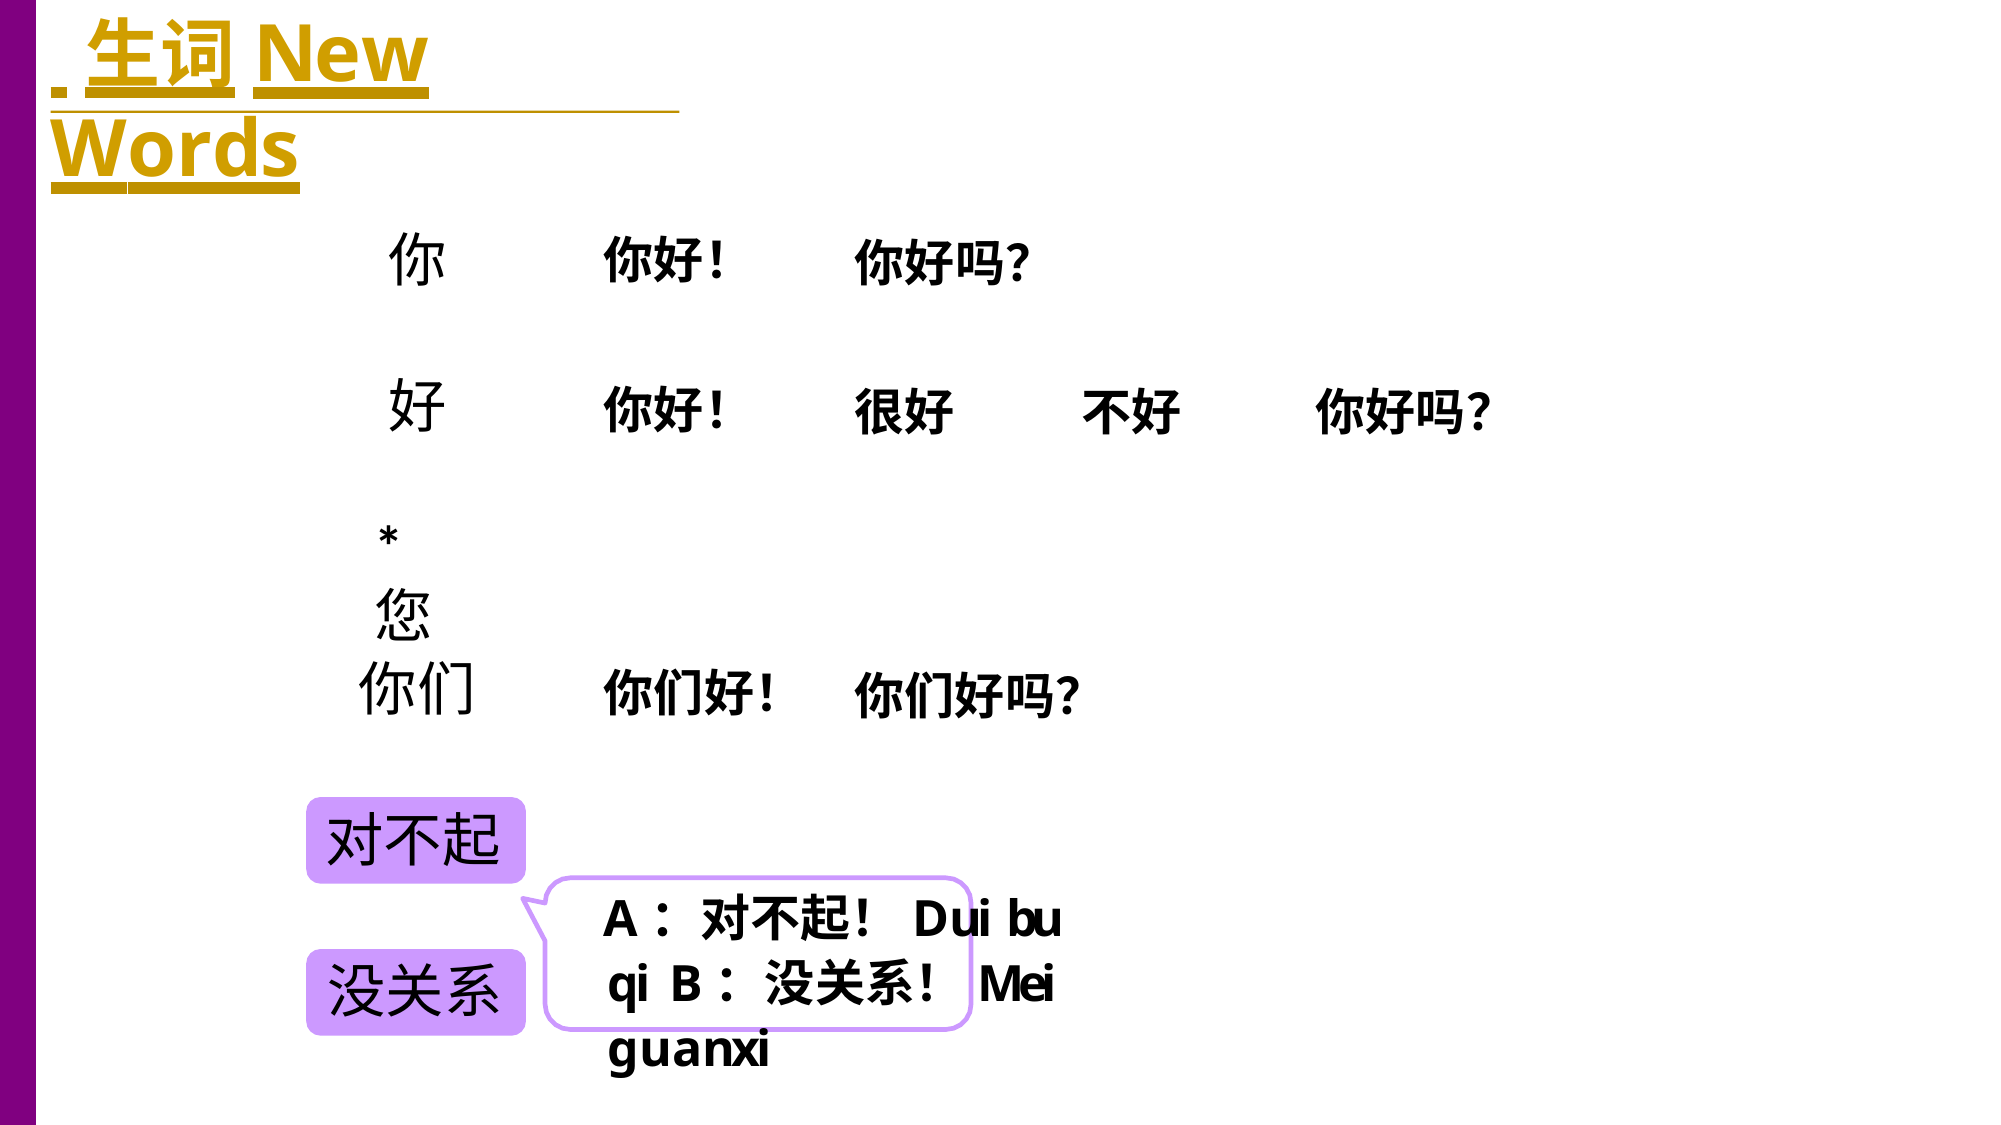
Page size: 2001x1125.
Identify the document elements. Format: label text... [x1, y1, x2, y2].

text_box 好 [386, 367, 449, 440]
text_box *您 [372, 507, 464, 649]
text_box 你好吗？ [852, 228, 1058, 291]
text_box 你好吗？ [1313, 378, 1519, 441]
title 生词New Words [48, 0, 662, 193]
text_box 你 [386, 220, 449, 293]
text_box 很好 [852, 378, 958, 441]
text_box 你们好吗？ [852, 662, 1108, 725]
text_box 不好 [1079, 378, 1184, 441]
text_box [305, 796, 974, 1033]
text_box 你好！ [601, 376, 757, 439]
text_box 你们 [356, 650, 478, 723]
text_box 你好！ [601, 226, 757, 289]
text_box 你们好！ [601, 658, 807, 721]
text_box A：对不起！Dui bu qi B：没关系！Mei guanxi [601, 878, 1105, 1077]
